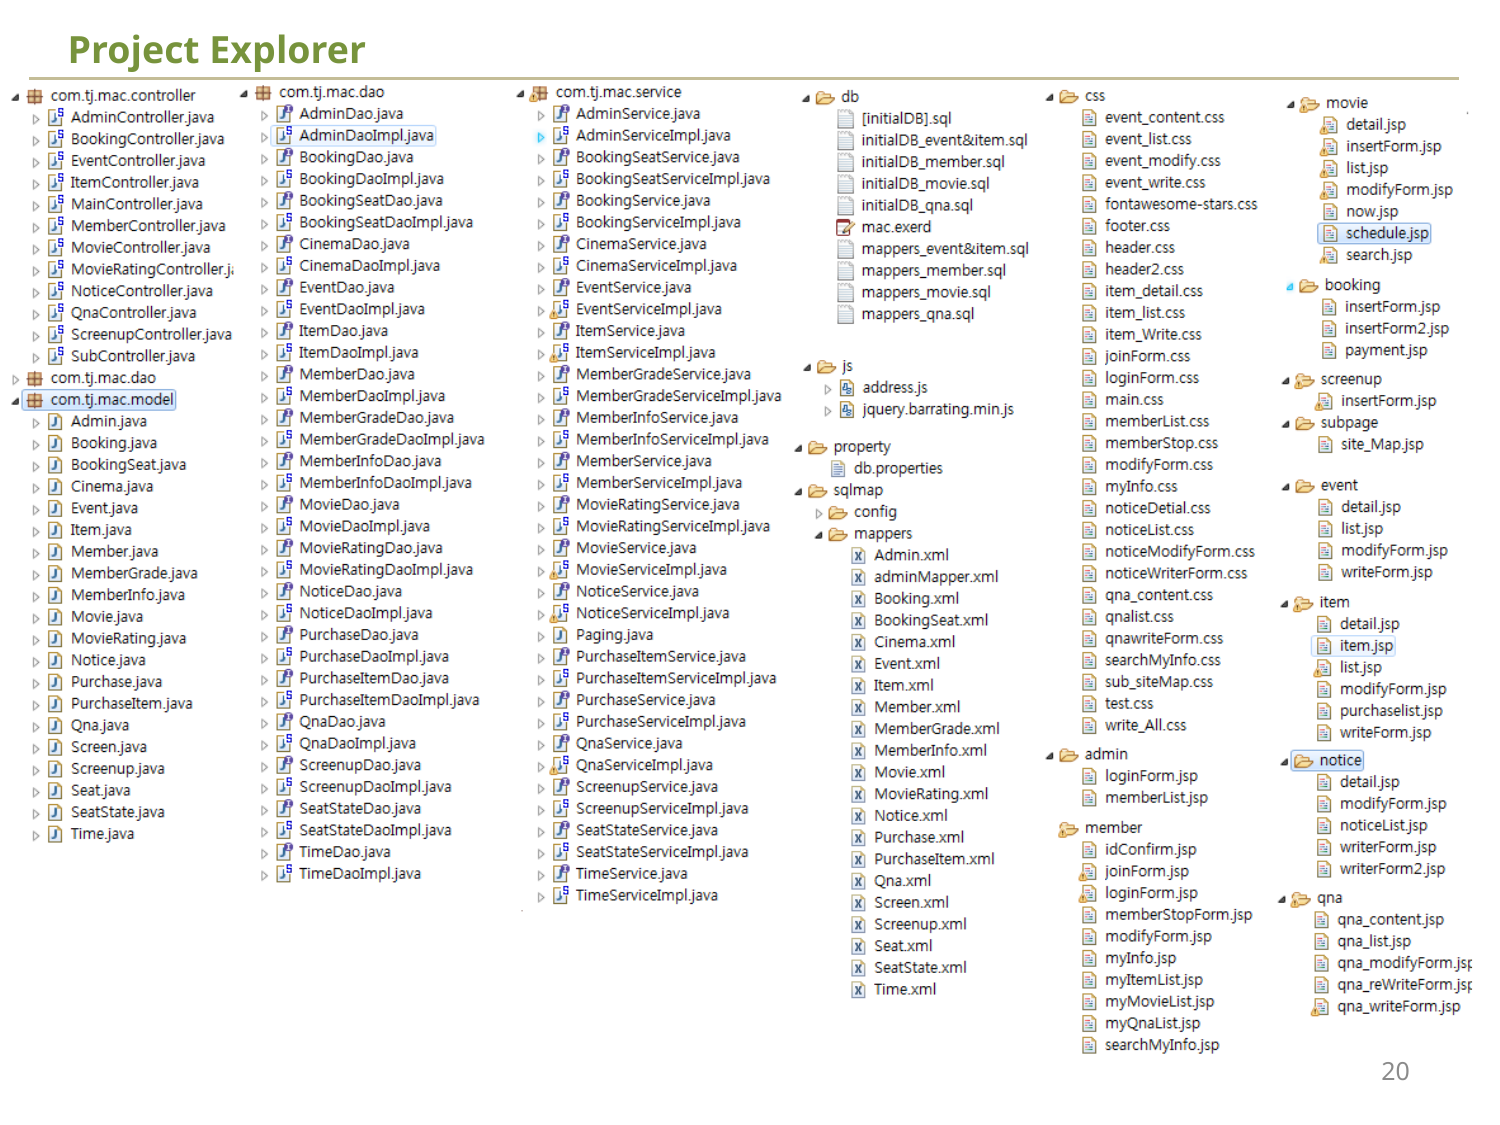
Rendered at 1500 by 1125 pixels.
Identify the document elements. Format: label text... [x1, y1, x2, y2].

text_box Project Explorer [53, 19, 1093, 77]
picture [0, 83, 1500, 1061]
slide_number 20 [1074, 1069, 1425, 1103]
